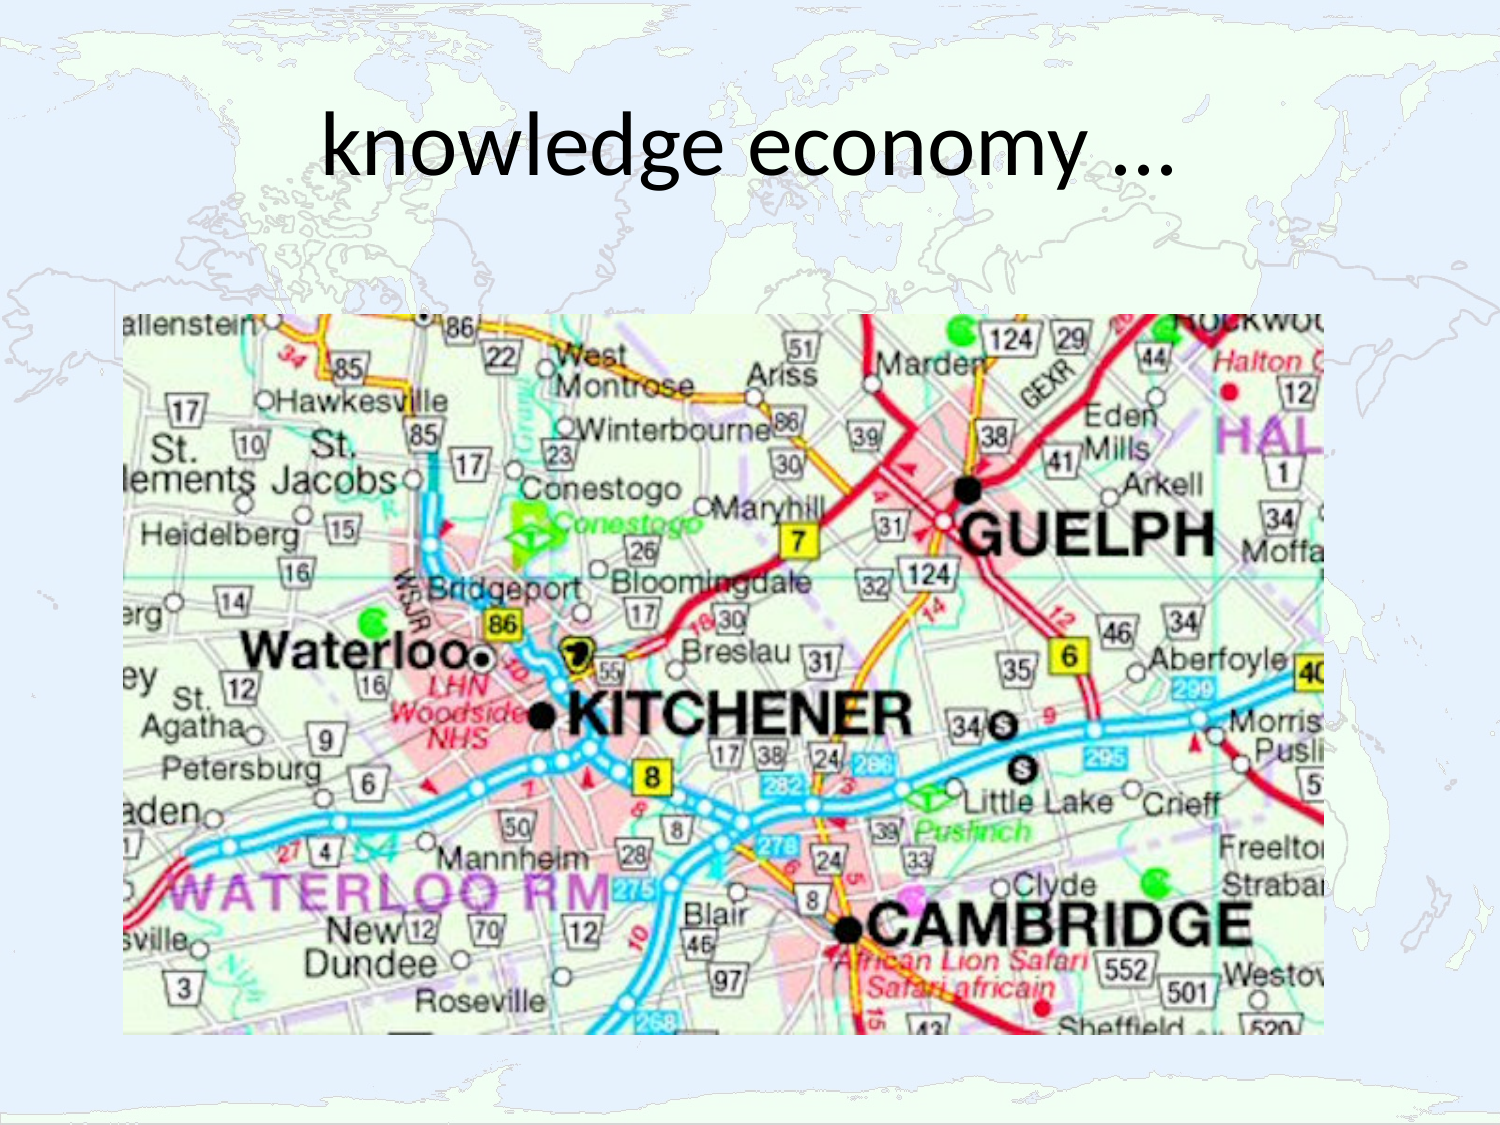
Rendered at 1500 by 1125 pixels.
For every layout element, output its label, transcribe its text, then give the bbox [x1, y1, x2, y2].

list [75, 262, 1425, 1005]
picture [123, 314, 1325, 1036]
title knowledge economy ... [75, 45, 1425, 233]
